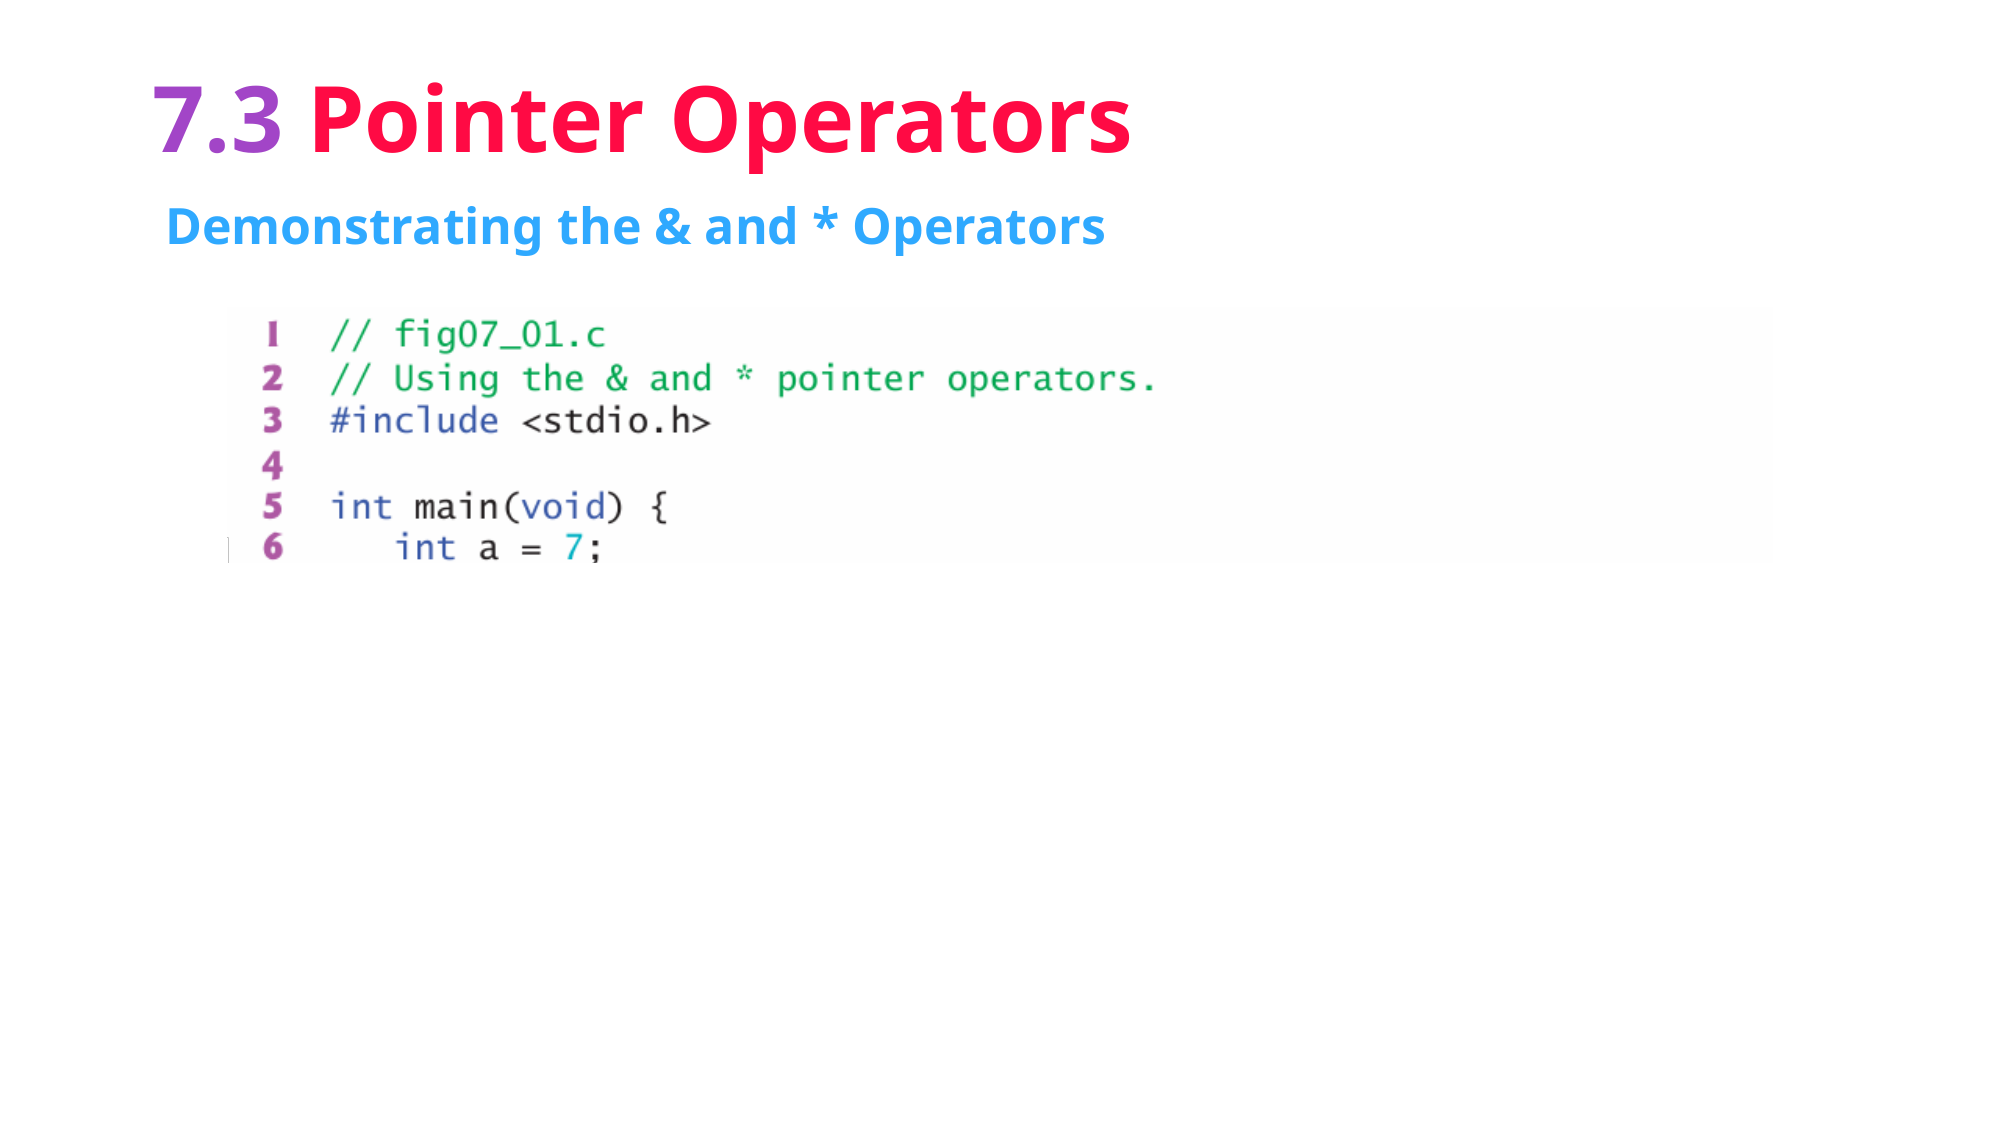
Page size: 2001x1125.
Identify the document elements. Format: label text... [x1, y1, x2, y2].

list Demonstrating the & and * Operators [137, 186, 1863, 1014]
picture [227, 306, 1773, 563]
title 7.3 Pointer Operators [137, 59, 1863, 186]
